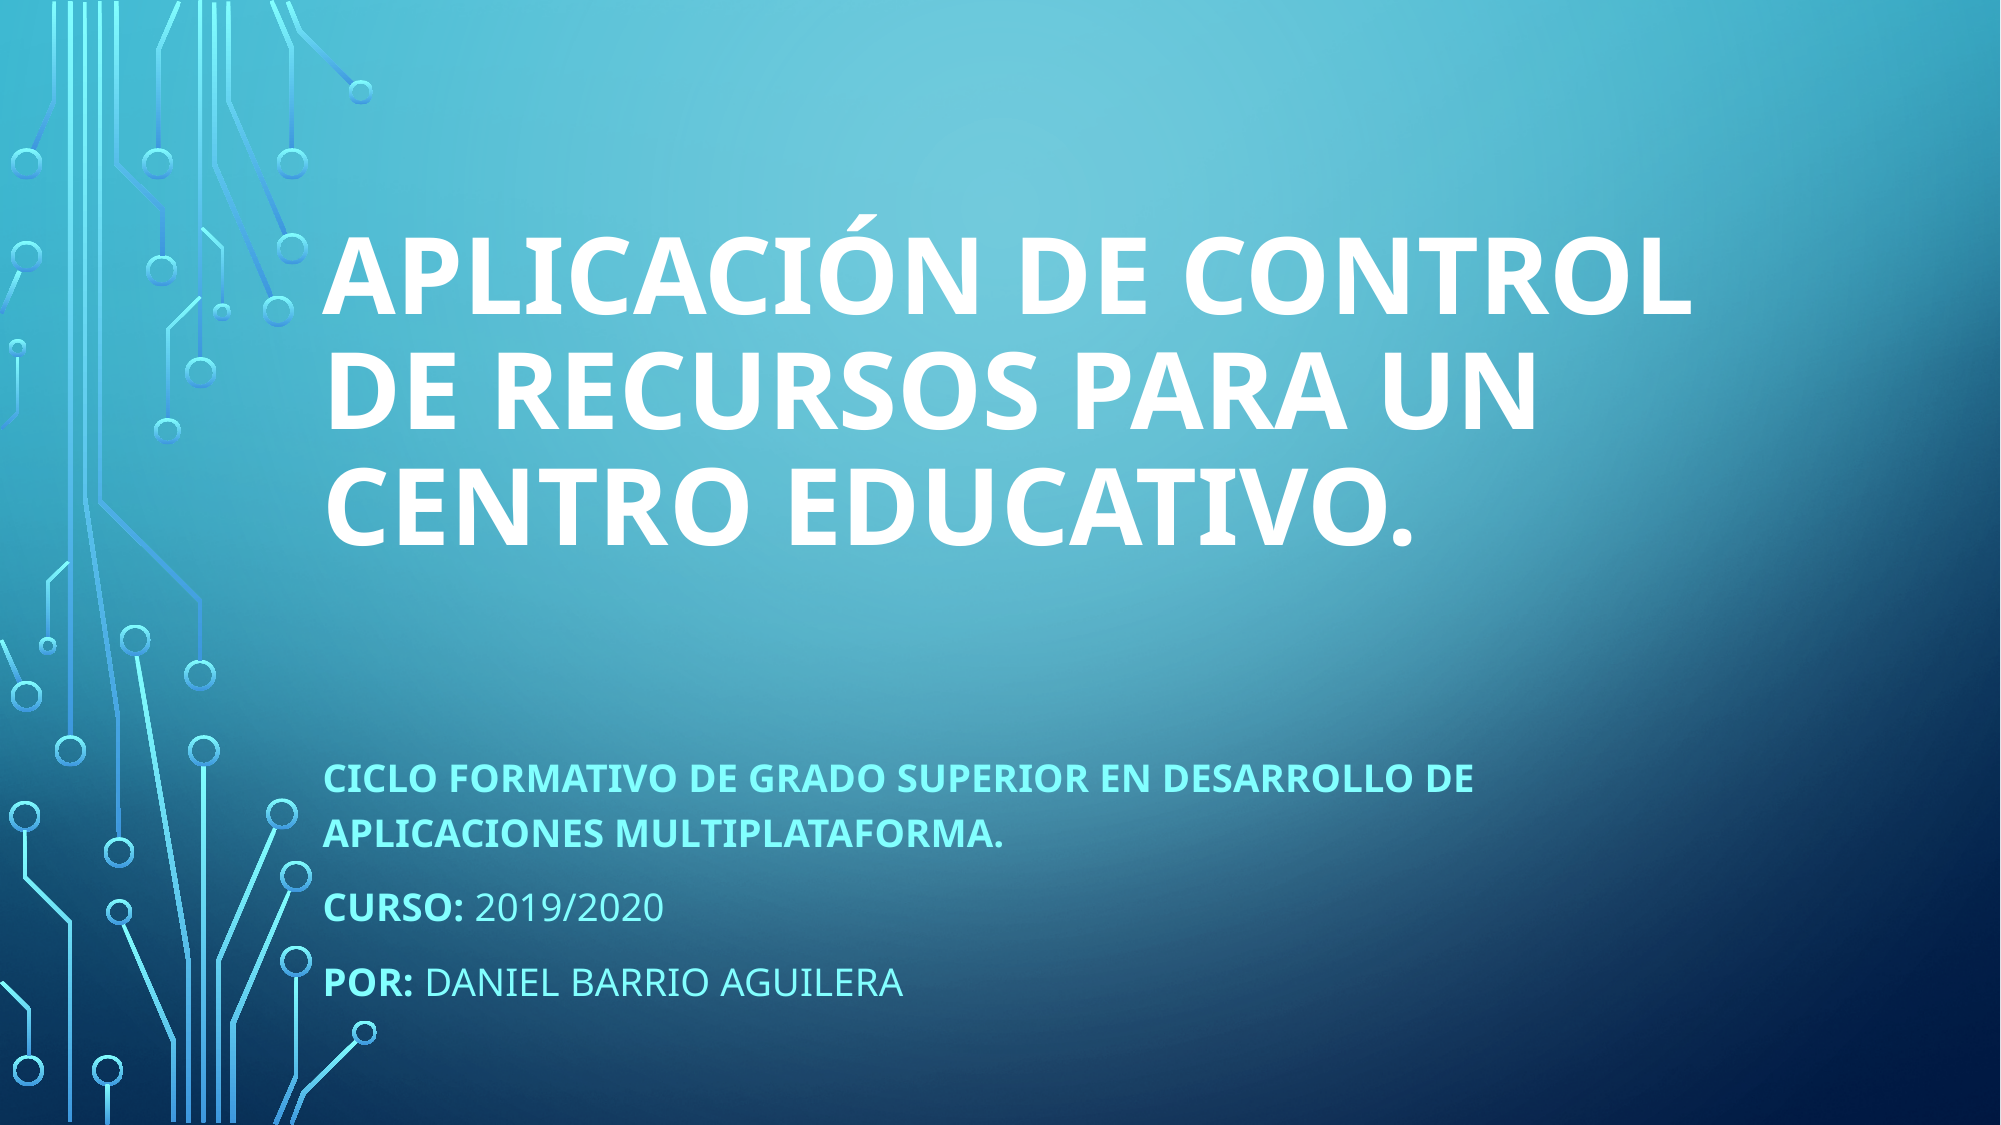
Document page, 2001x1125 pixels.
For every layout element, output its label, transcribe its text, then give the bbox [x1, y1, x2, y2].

subtitle Ciclo Formativo de Grado Superior en Desarrollo de Aplicaciones Multiplataforma. Curso: 2019/2020 POR: Daniel Barrio Aguilera [307, 737, 1750, 1015]
title APLICACIÓN DE CONTROL DE RECURSOS PARA UN CENTRO EDUCATIVO. [307, 184, 1750, 576]
